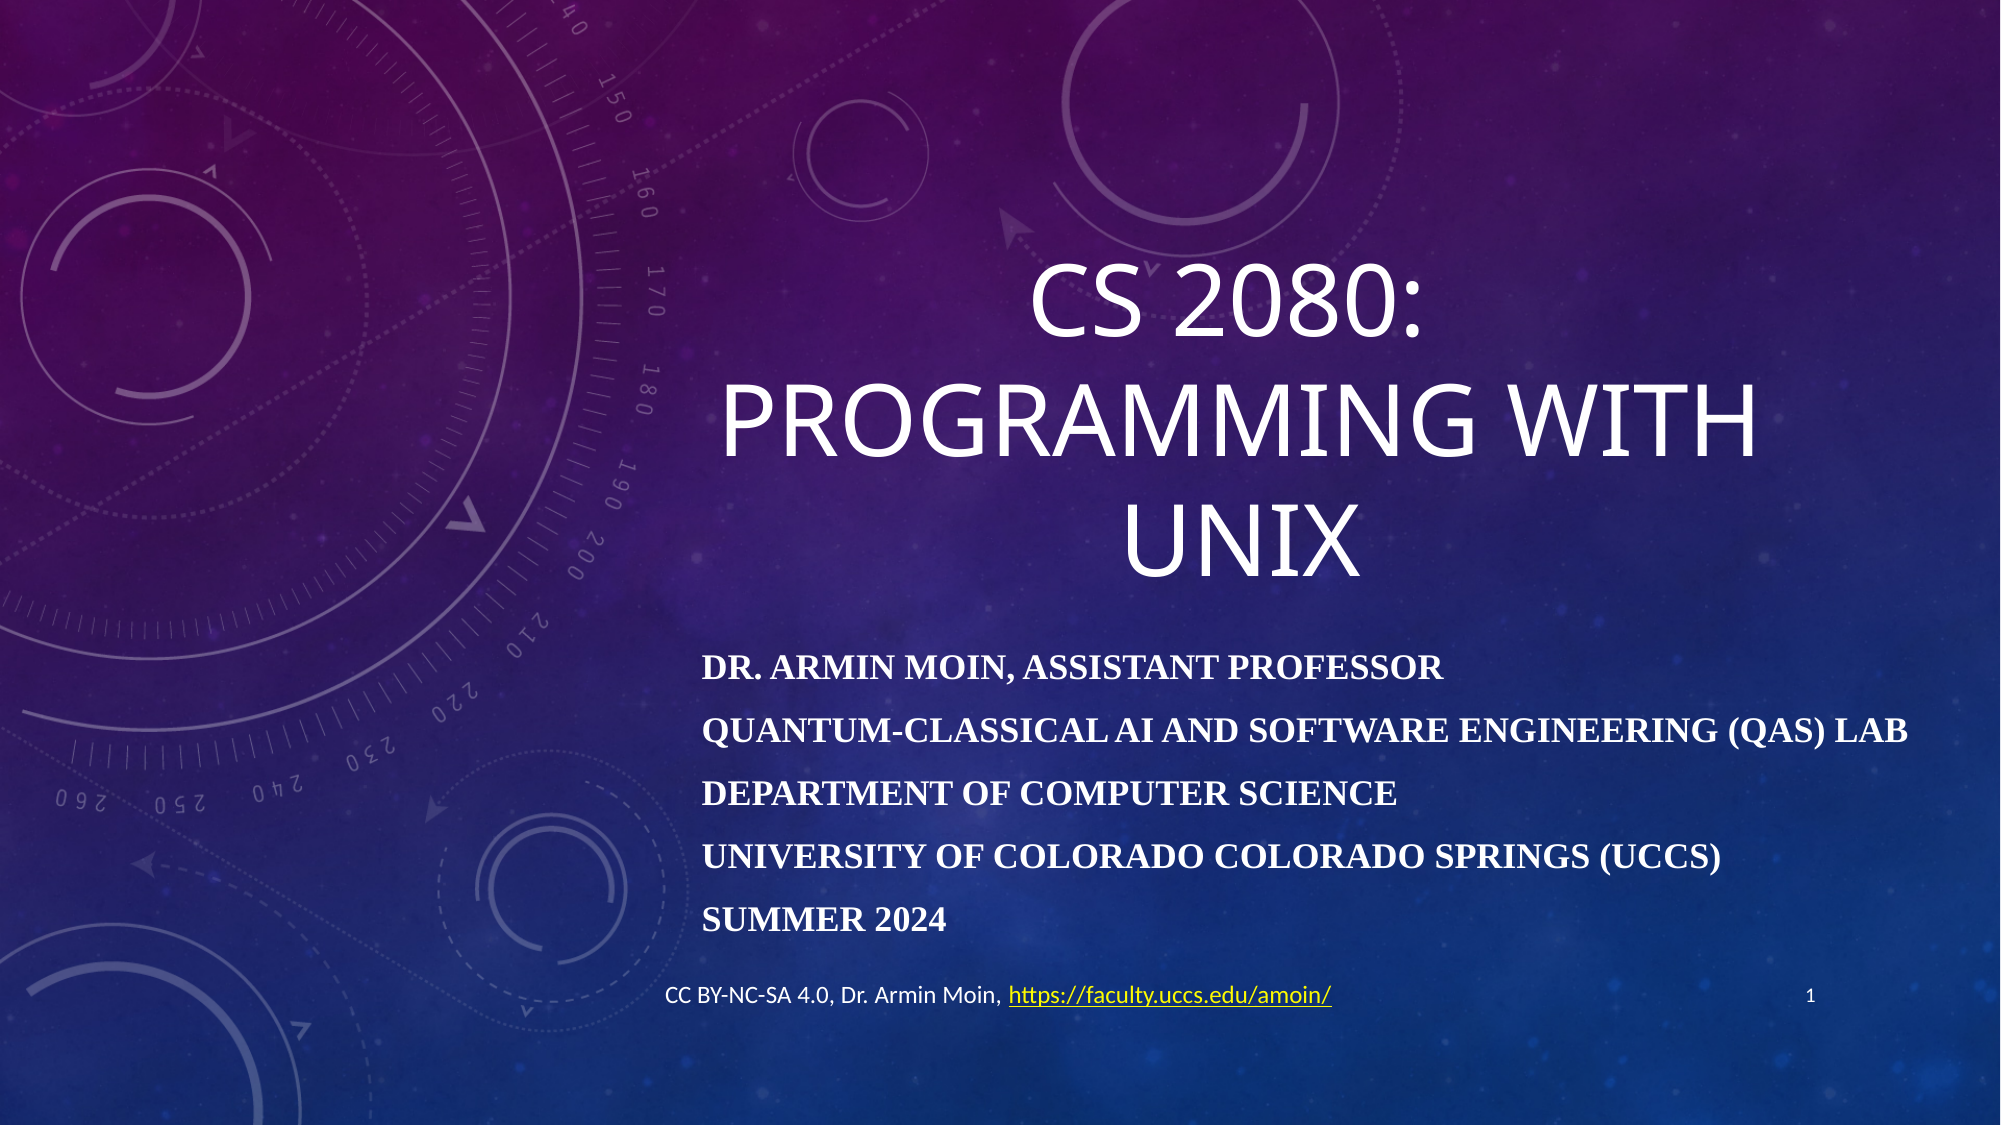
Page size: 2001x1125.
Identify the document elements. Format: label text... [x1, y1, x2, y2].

picture [0, 0, 2001, 1125]
subtitle Dr. Armin moin, Assistant professor Quantum-Classical AI and Software Engineering (QAS) Lab Department of computer science University of Colorado colorAdo springs (uccs) summer 2024 [686, 635, 1956, 950]
title CS 2080: PROGRAMMING WITH UNIX [650, 206, 1831, 605]
slide_number 1 [1740, 963, 1831, 1025]
footer CC BY-NC-SA 4.0, Dr. Armin Moin, https://faculty.uccs.edu/amoin/ [650, 963, 1453, 1025]
